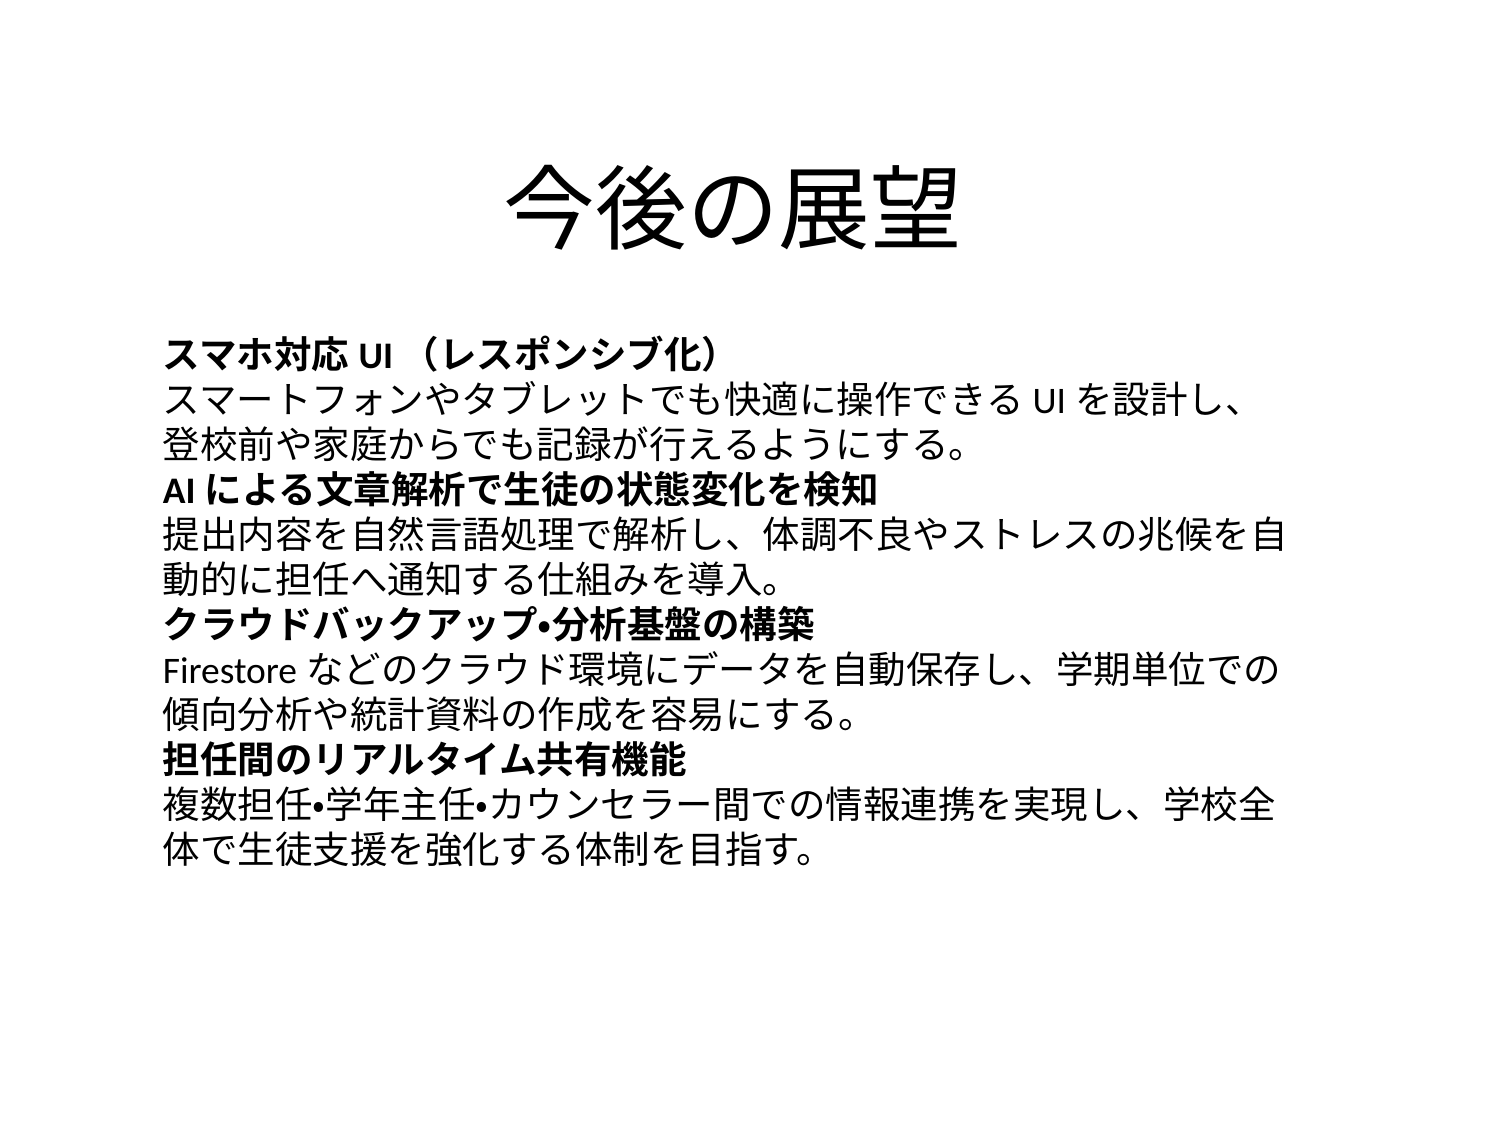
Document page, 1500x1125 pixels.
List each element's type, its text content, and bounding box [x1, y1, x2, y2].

text_box スマホ対応UI（レスポンシブ化） スマートフォンやタブレットでも快適に操作できるUIを設計し、登校前や家庭からでも記録が行えるようにする。 AIによる文章解析で生徒の状態変化を検知 提出内容を自然言語処理で解析し、体調不良やストレスの兆候を自動的に担任へ通知する仕組みを導入。 クラウドバックアップ・分析基盤の構築 Firestoreなどのクラウド環境にデータを自動保存し、学期単位での傾向分析や統計資料の作成を容易にする。 担任間のリアルタイム共有機能 複数担任・学年主任・カウンセラー間での情報連携を実現し、学校全体で生徒支援を強化する体制を目指す。 [147, 323, 1315, 879]
text_box 今後の展望 [488, 143, 1011, 269]
